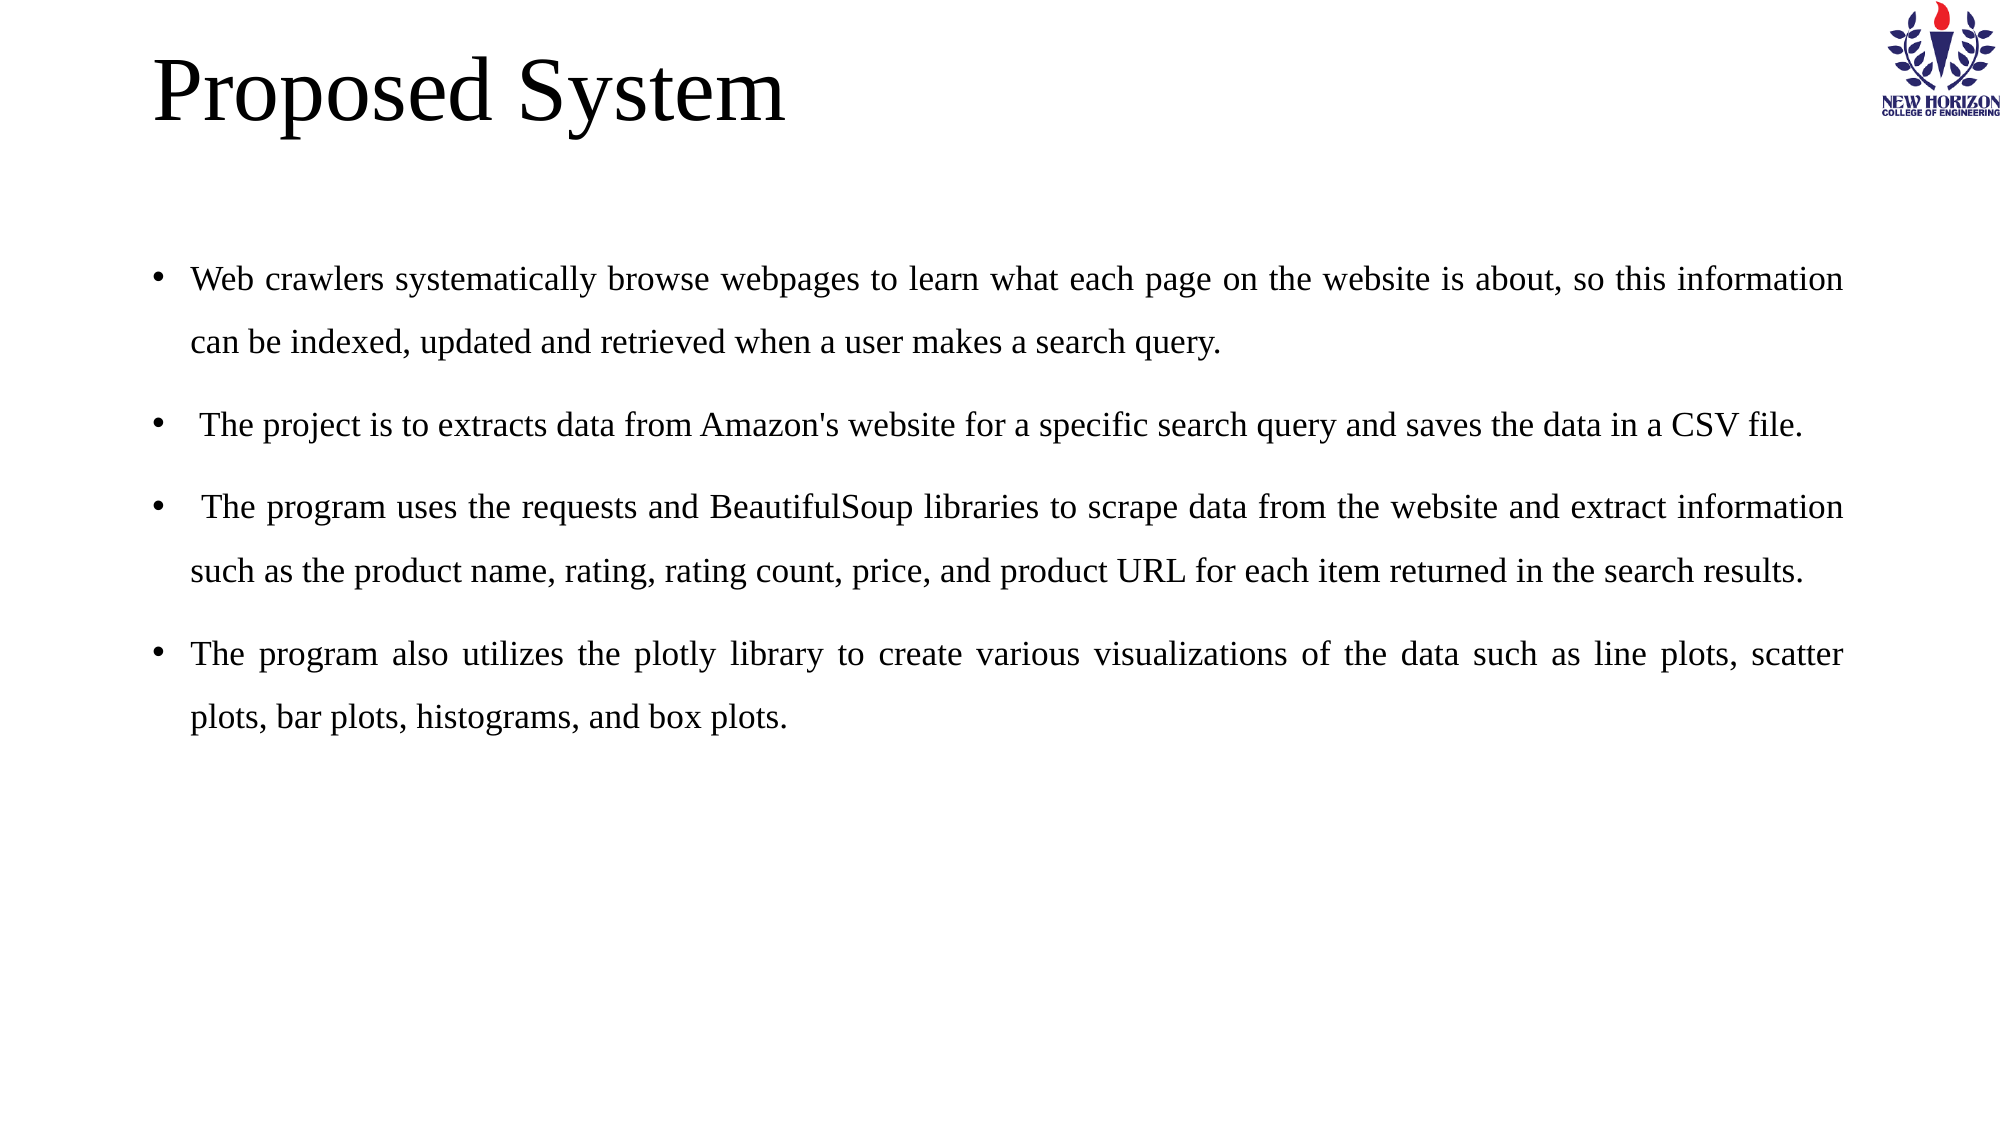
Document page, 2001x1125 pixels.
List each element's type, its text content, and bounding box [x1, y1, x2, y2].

list Web crawlers systematically browse webpages to learn what each page on the website is about, so this information can be indexed, updated and retrieved when a user makes a search query. The project is to extracts data from Amazon's website for a specific search query and saves the data in a CSV file. The program uses the requests and BeautifulSoup libraries to scrape data from the website and extract information such as the product name, rating, rating count, price, and product URL for each item returned in the search results. The program also utilizes the plotly library to create various visualizations of the data such as line plots, scatter plots, bar plots, histograms, and box plots. [137, 226, 1863, 940]
picture [1882, 1, 2000, 116]
title Proposed System [137, 0, 1863, 199]
